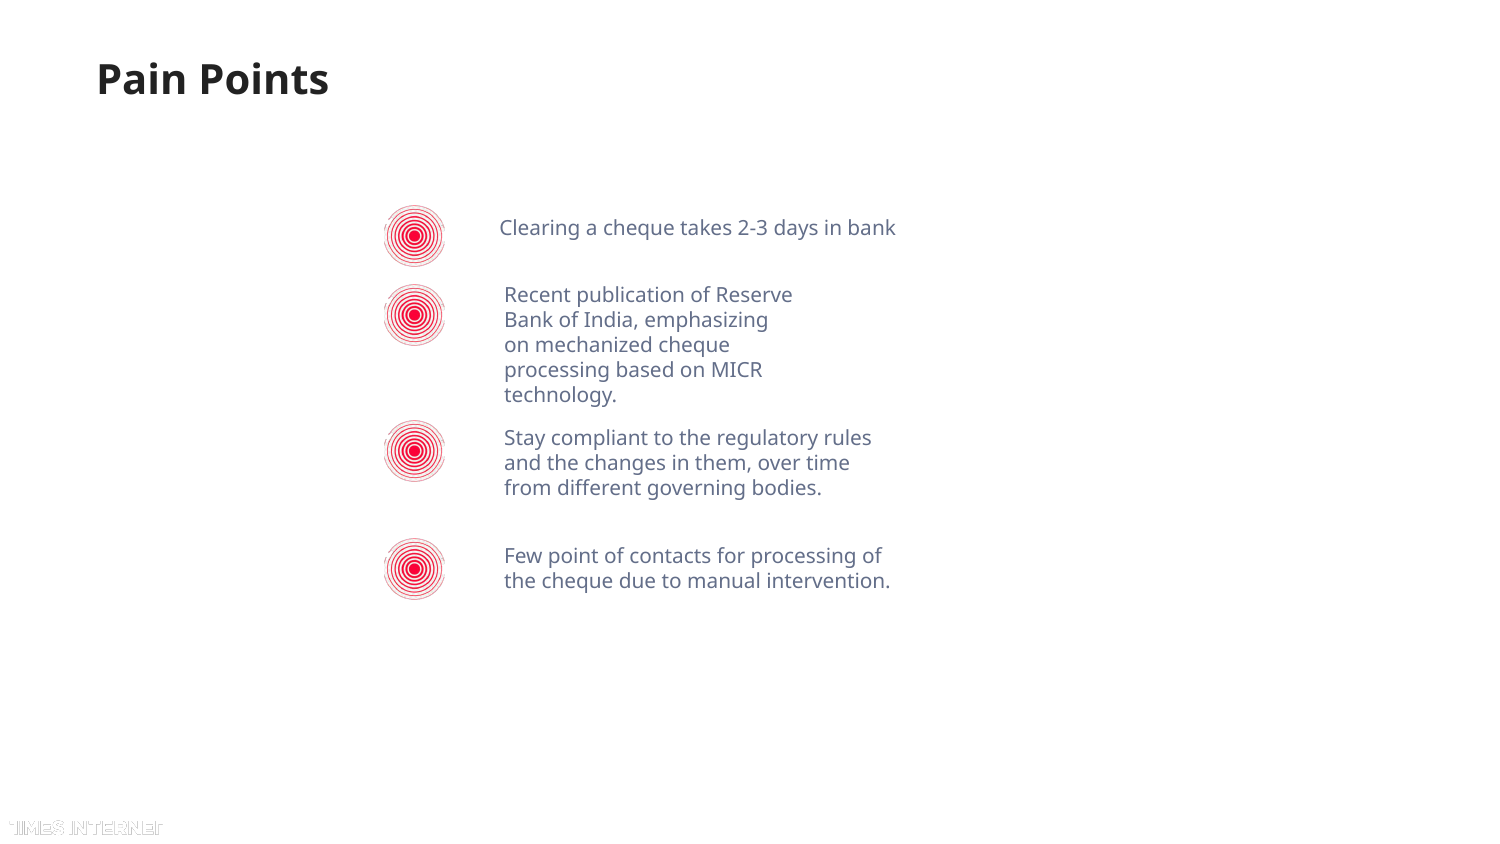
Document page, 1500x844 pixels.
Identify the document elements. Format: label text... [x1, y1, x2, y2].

picture [377, 196, 452, 275]
picture [8, 818, 164, 837]
picture [377, 530, 452, 609]
text_box Few point of contacts for processing of the cheque due to manual intervention. [489, 534, 906, 600]
title Pain Points [81, 37, 1440, 133]
text_box Recent publication of Reserve Bank of India, emphasizing on mechanized cheque processing based on MICR technology. [489, 274, 814, 414]
picture [377, 412, 452, 491]
text_box Stay compliant to the regulatory rules and the changes in them, over time from different governing bodies. [489, 417, 906, 507]
picture [377, 276, 452, 355]
text_box Clearing a cheque takes 2-3 days in bank [484, 206, 911, 247]
